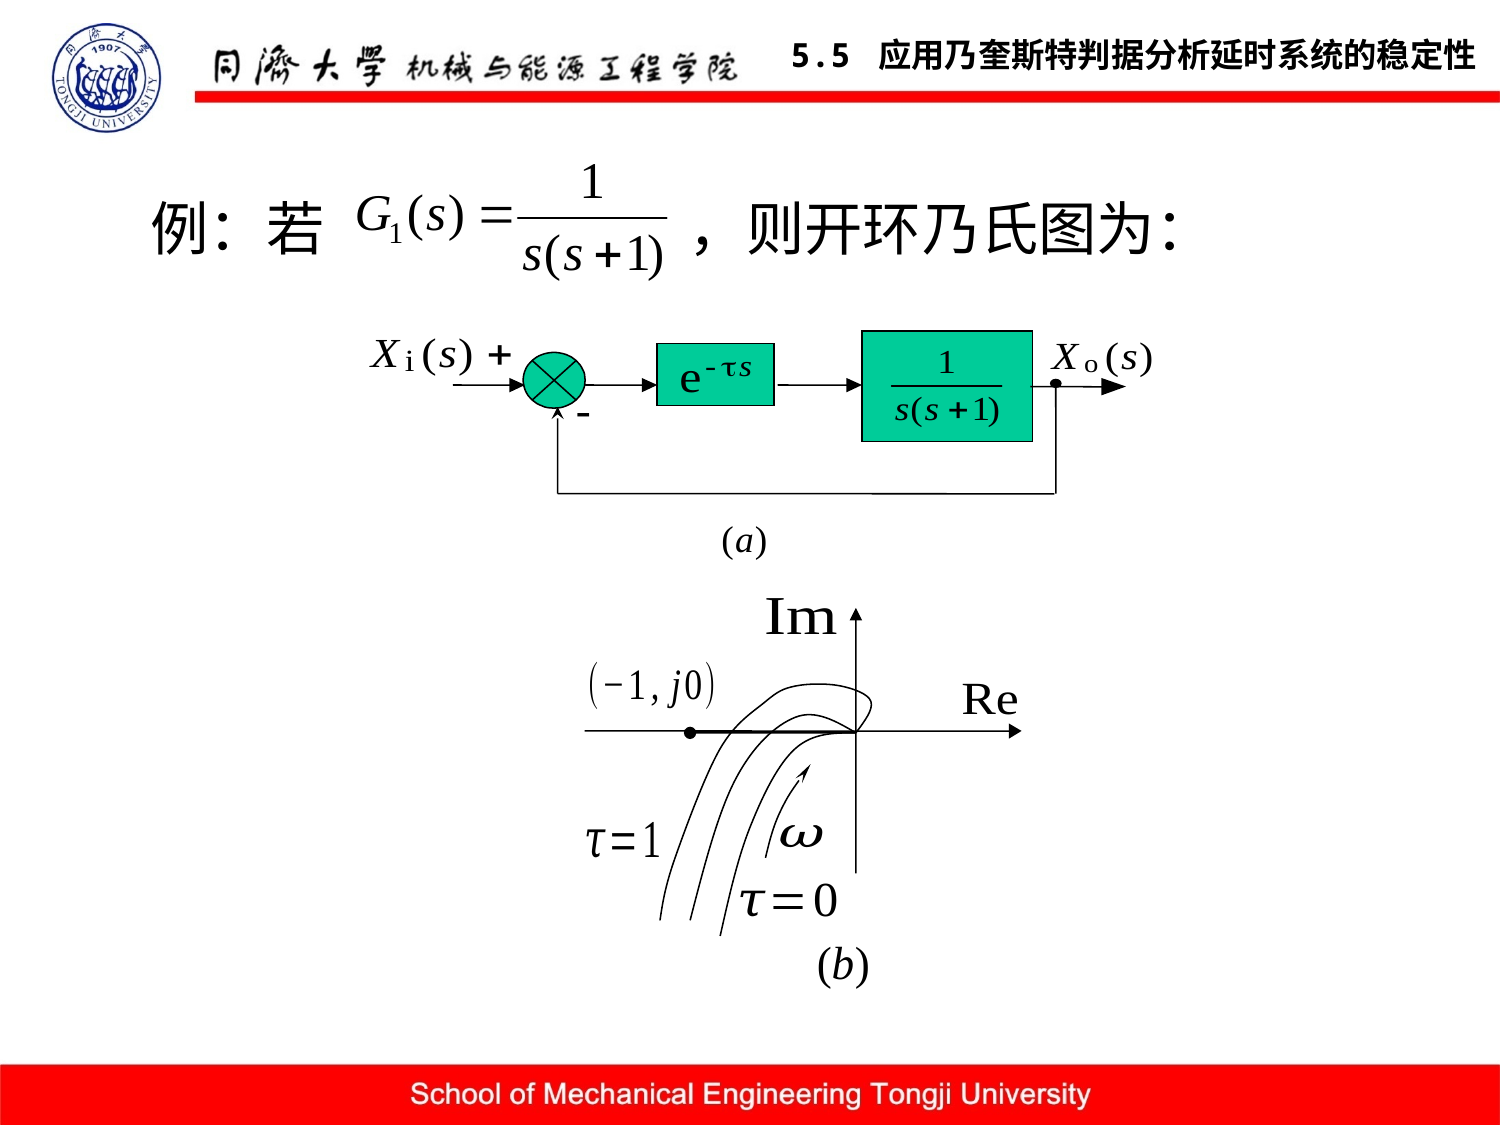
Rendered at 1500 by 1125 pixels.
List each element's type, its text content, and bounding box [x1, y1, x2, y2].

text_box 5.5 应用乃奎斯特判据分析延时系统的稳定性 [761, 34, 1500, 82]
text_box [135, 148, 1436, 291]
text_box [359, 325, 1161, 569]
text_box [584, 585, 1022, 999]
picture [0, 23, 1500, 1125]
